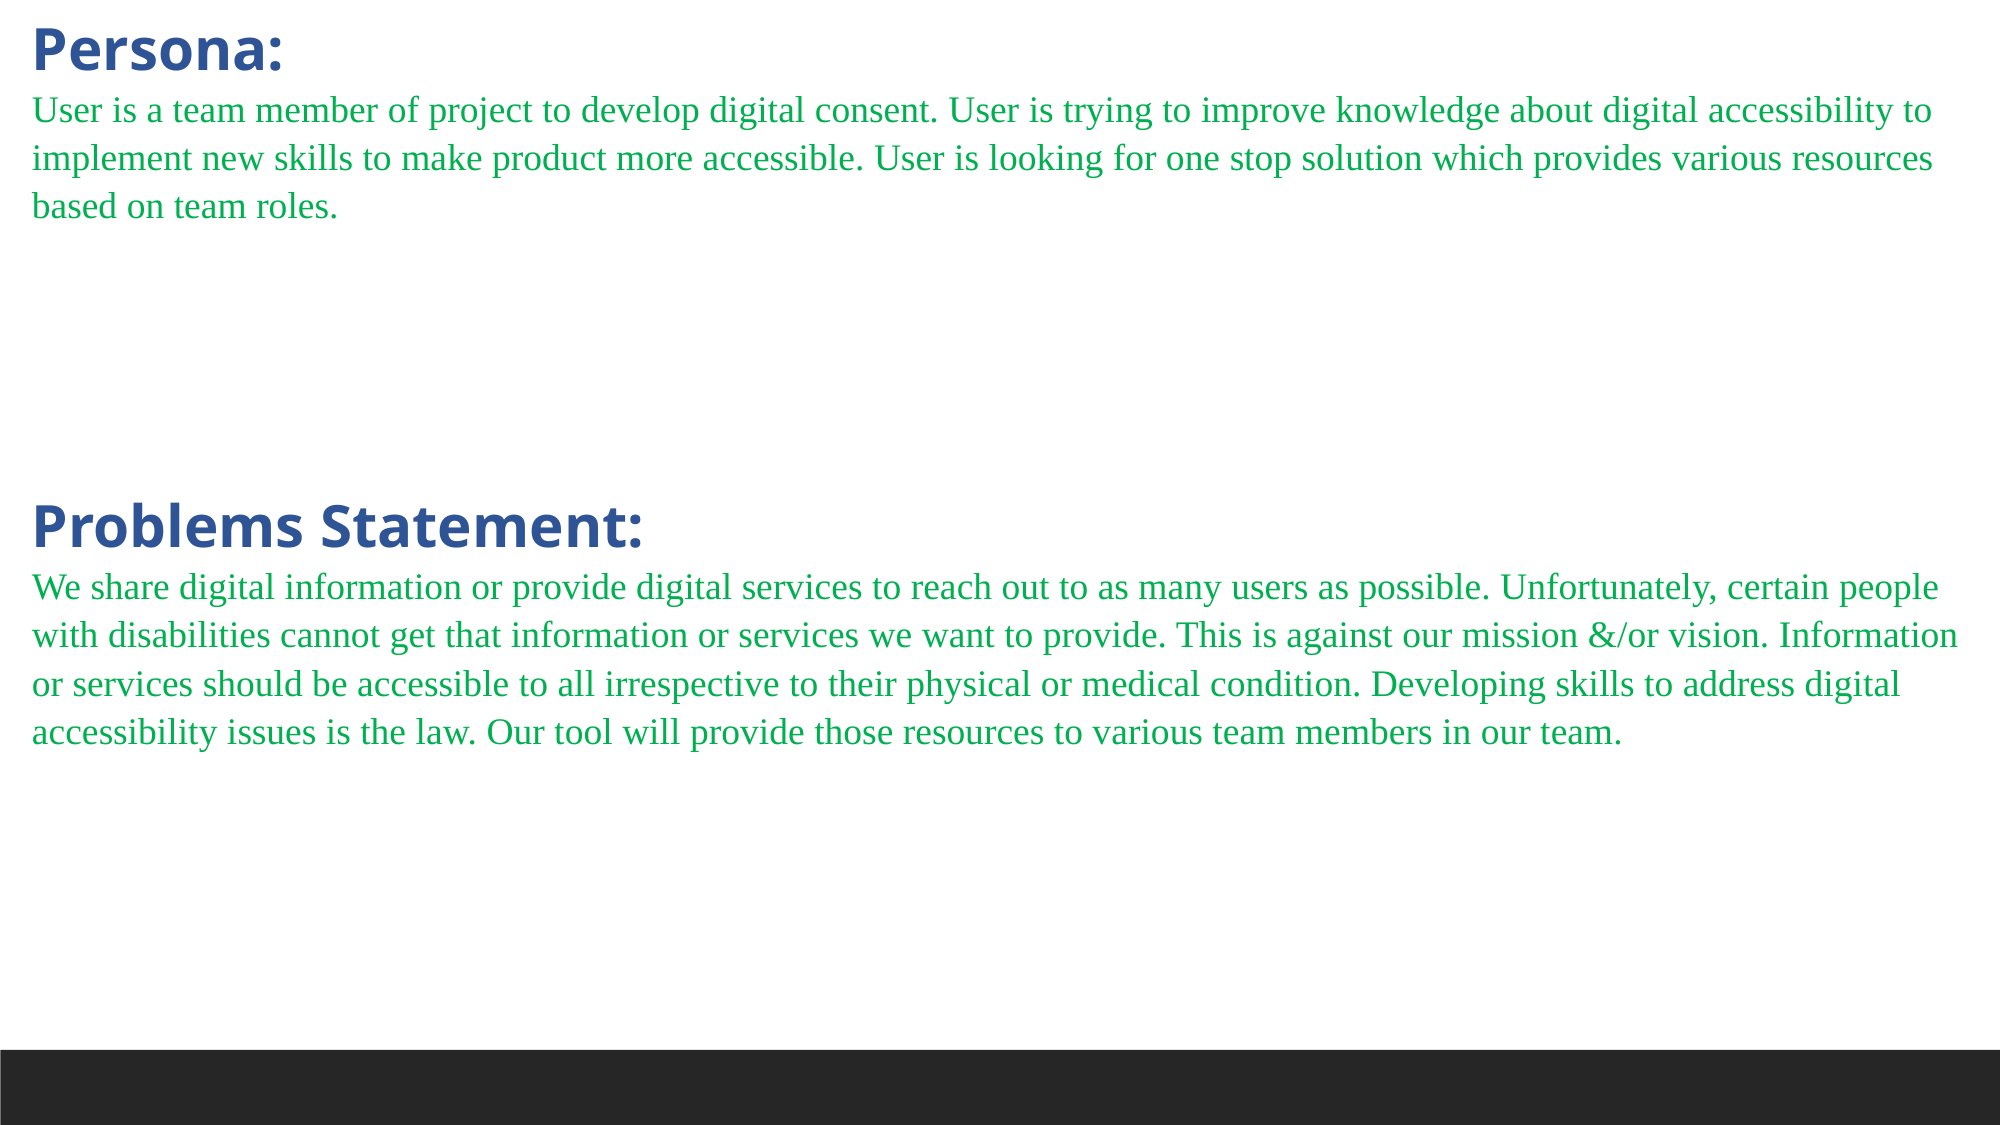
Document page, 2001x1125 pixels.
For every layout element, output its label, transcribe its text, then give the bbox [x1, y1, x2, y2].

text_box Persona: User is a team member of project to develop digital consent. User is trying to improve knowledge about digital accessibility to implement new skills to make product more accessible. User is looking for one stop solution which provides various resources based on team roles. Problems Statement: We share digital information or provide digital services to reach out to as many users as possible. Unfortunately, certain people with disabilities cannot get that information or services we want to provide. This is against our mission &/or vision. Information or services should be accessible to all irrespective to their physical or medical condition. Developing skills to address digital accessibility issues is the law. Our tool will provide those resources to various team members in our team. [17, 0, 1989, 760]
